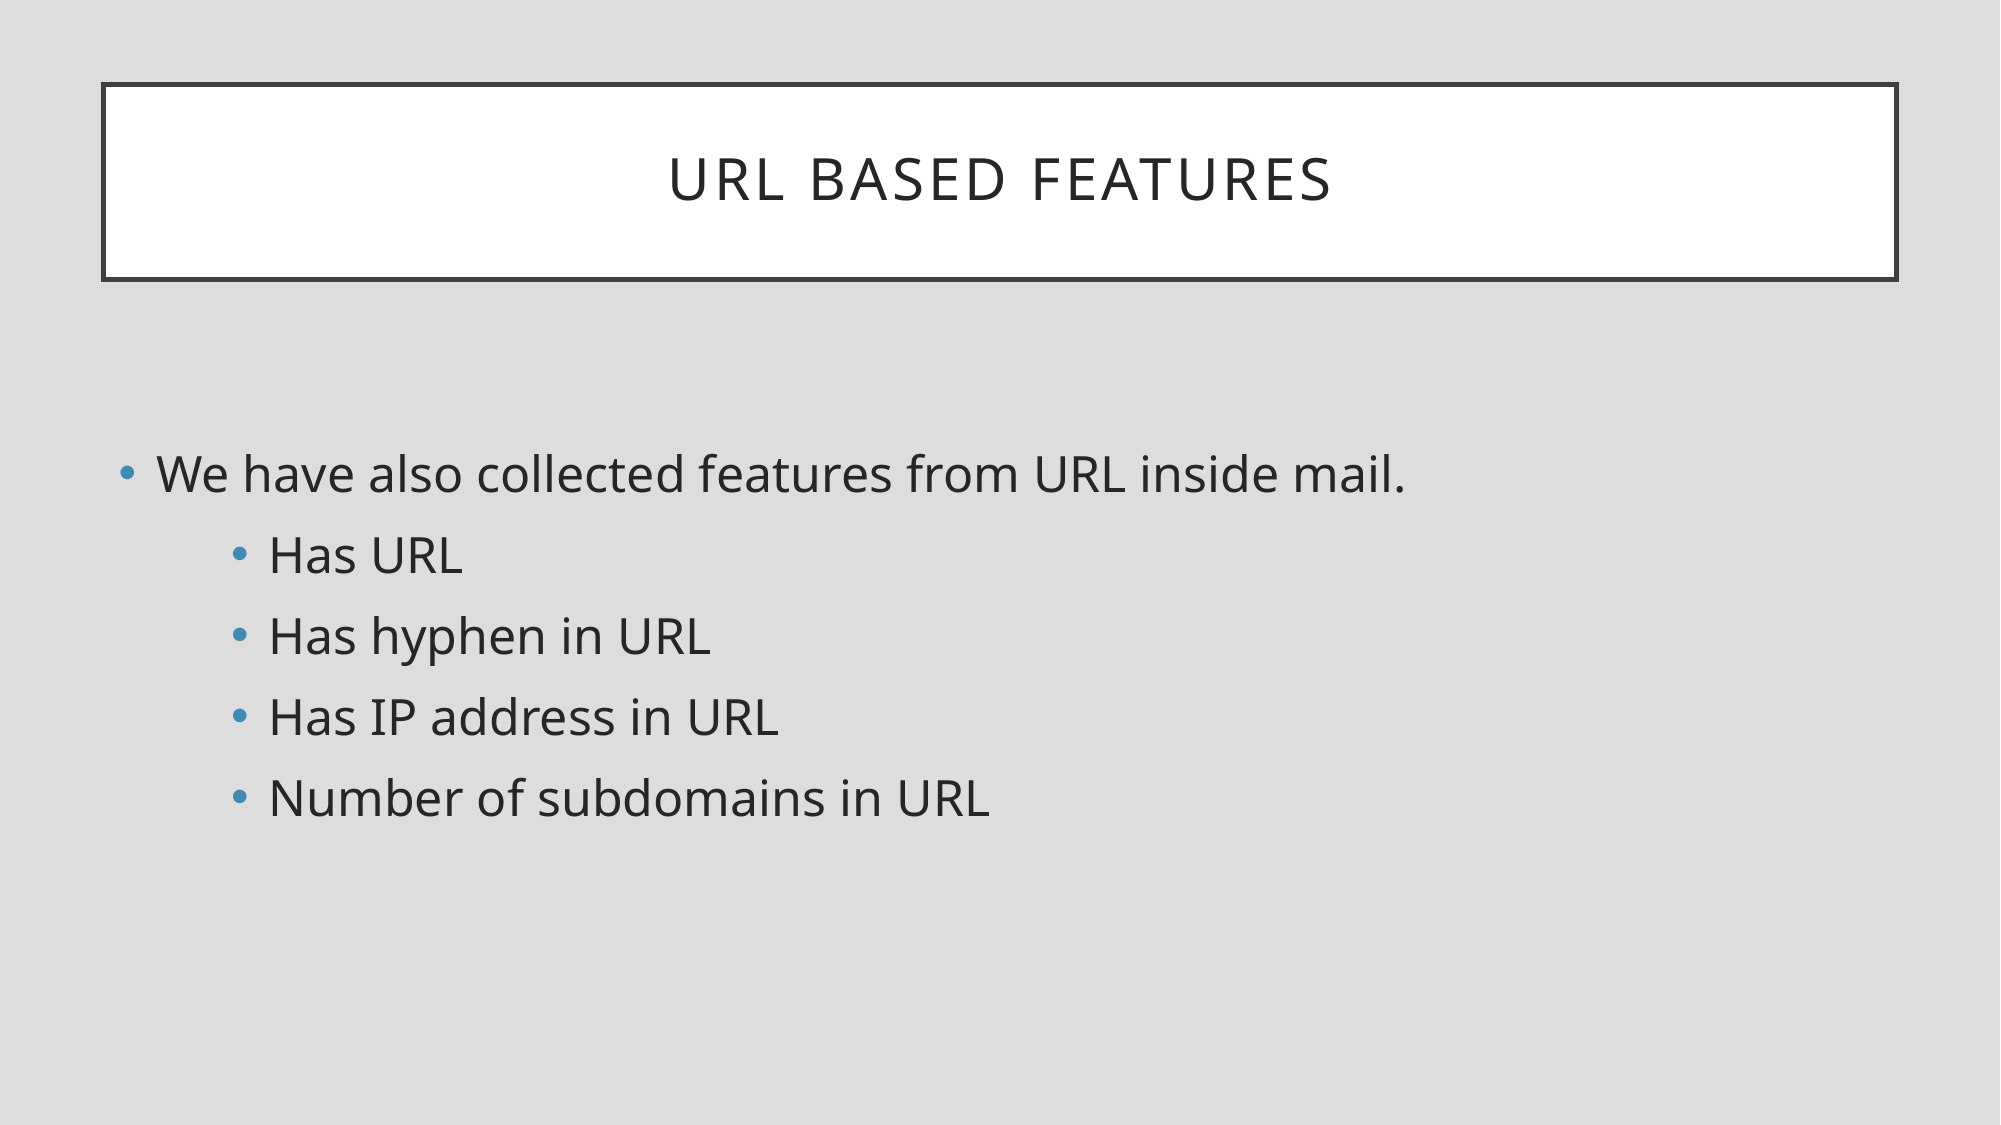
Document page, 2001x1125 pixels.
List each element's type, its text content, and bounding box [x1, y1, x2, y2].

title URL based features [101, 82, 1899, 282]
list We have also collected features from URL inside mail. Has URL Has hyphen in URL Has IP address in URL Number of subdomains in URL [103, 435, 1897, 1055]
